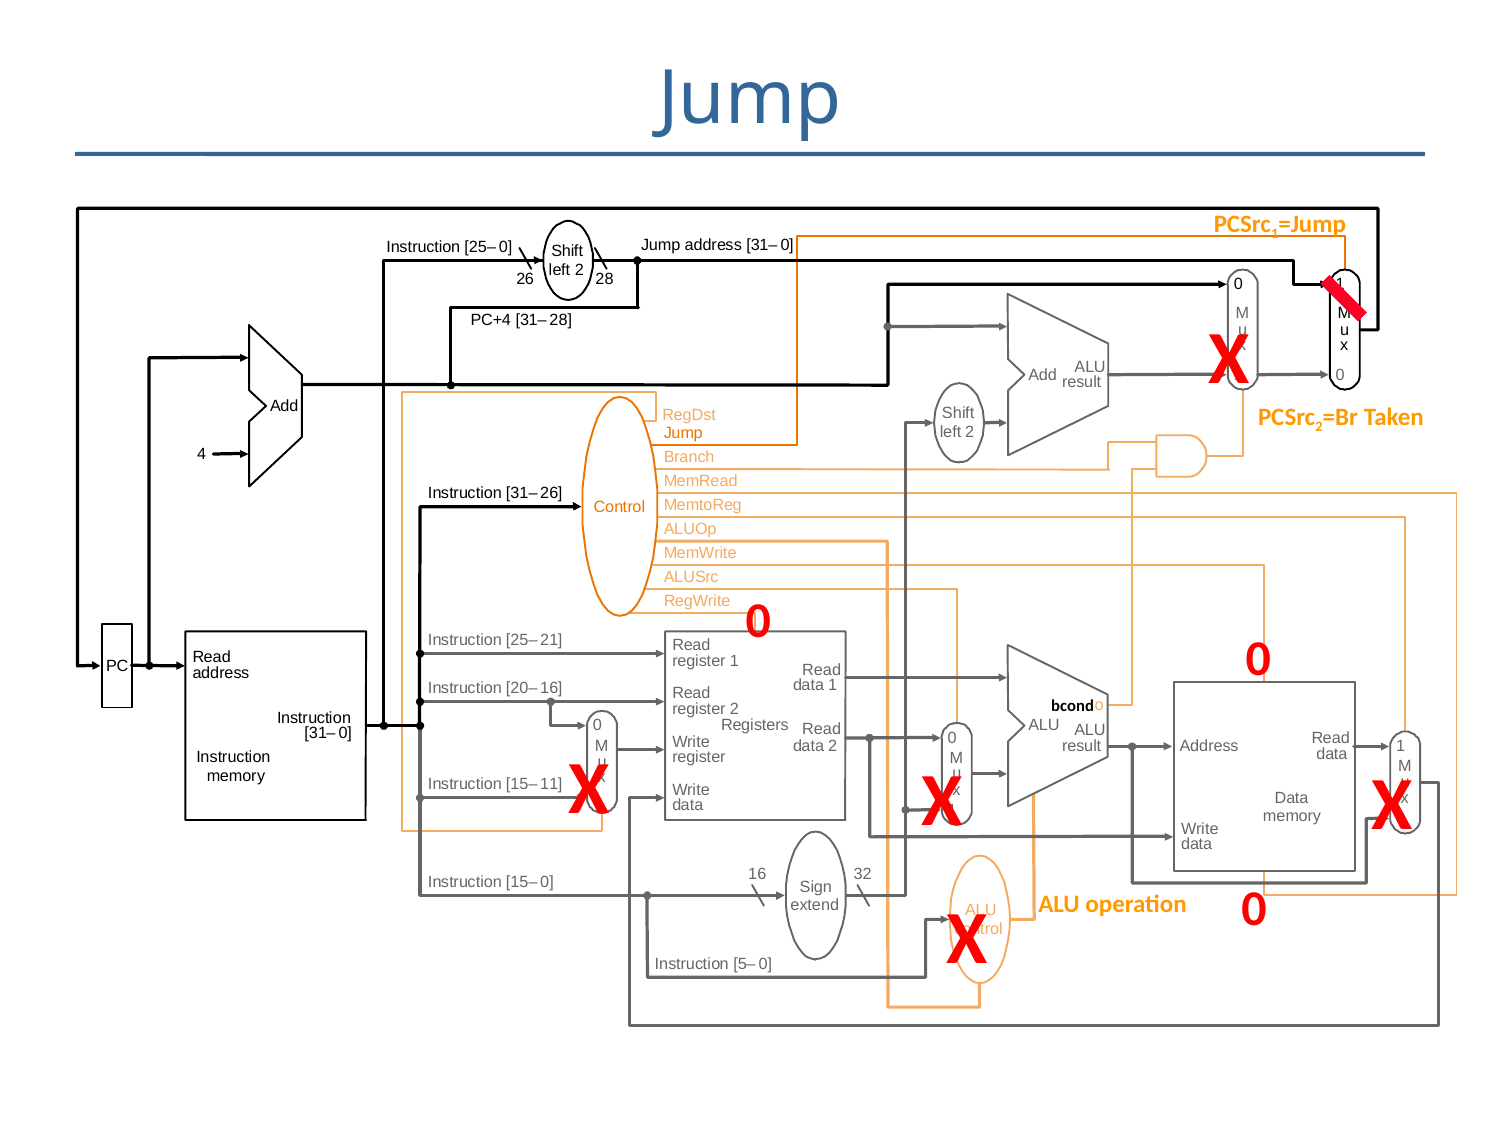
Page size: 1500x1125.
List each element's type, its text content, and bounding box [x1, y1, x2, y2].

picture [74, 204, 1460, 1029]
title Jump [75, 12, 1425, 175]
